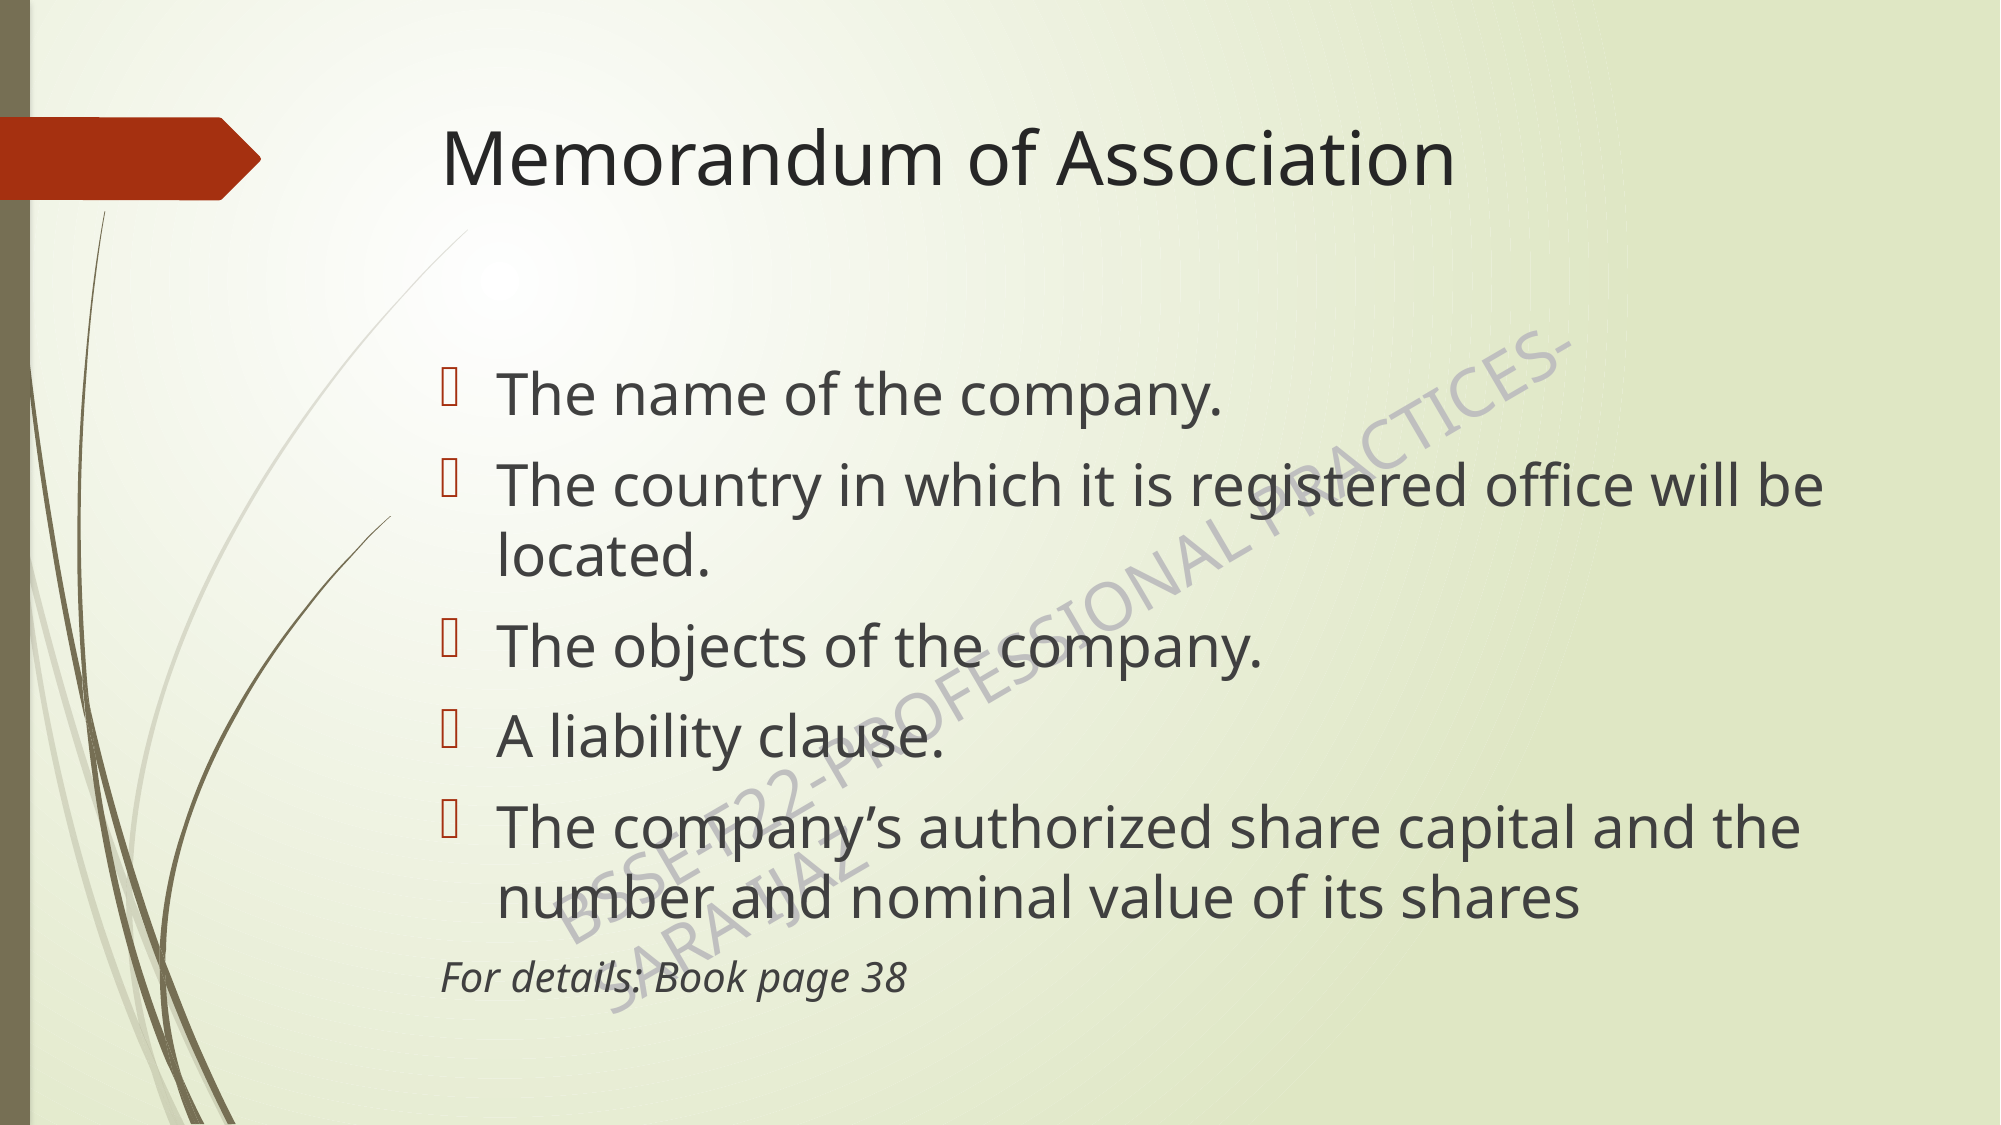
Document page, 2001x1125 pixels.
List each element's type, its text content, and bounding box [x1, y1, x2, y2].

title Memorandum of Association [425, 102, 1888, 313]
list The name of the company. The country in which it is registered office will be located. The objects of the company. A liability clause. The company’s authorized share capital and the number and nominal value of its shares For details: Book page 38 [424, 350, 1888, 1094]
